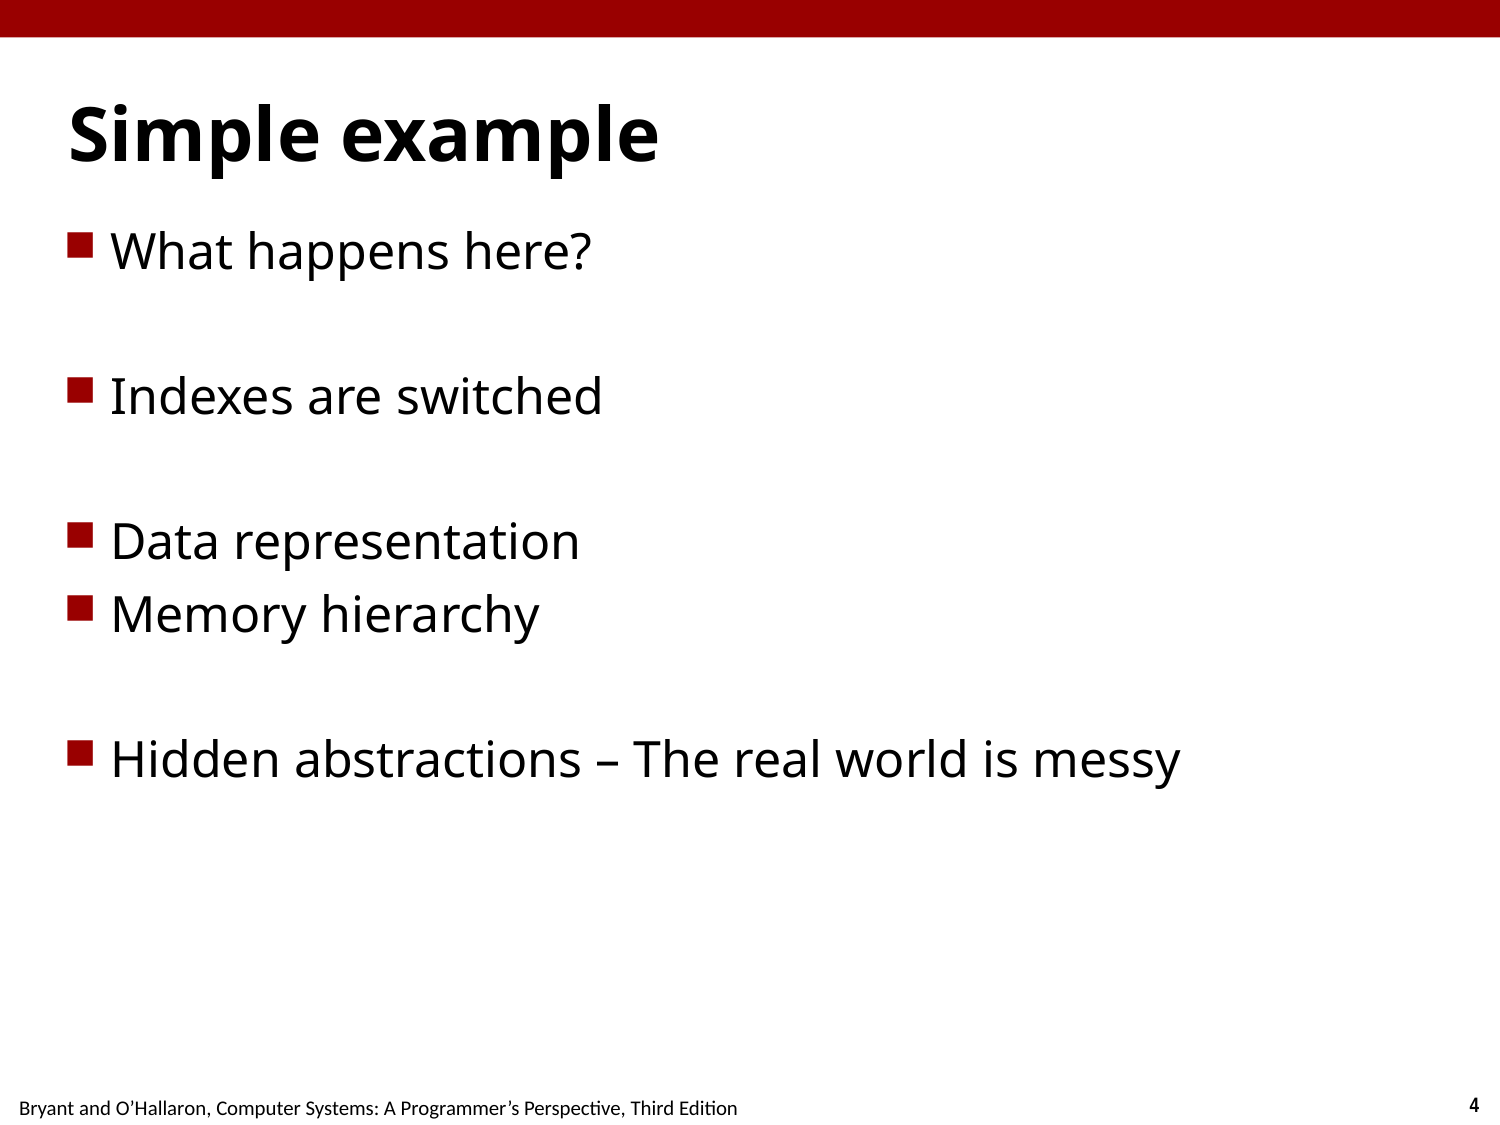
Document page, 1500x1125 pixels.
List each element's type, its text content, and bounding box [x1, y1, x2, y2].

text_box [0, 0, 1500, 38]
title Simple example [62, 41, 1463, 222]
list What happens here? Indexes are switched Data representation Memory hierarchy Hidden abstractions – The real world is messy [62, 213, 1438, 1106]
